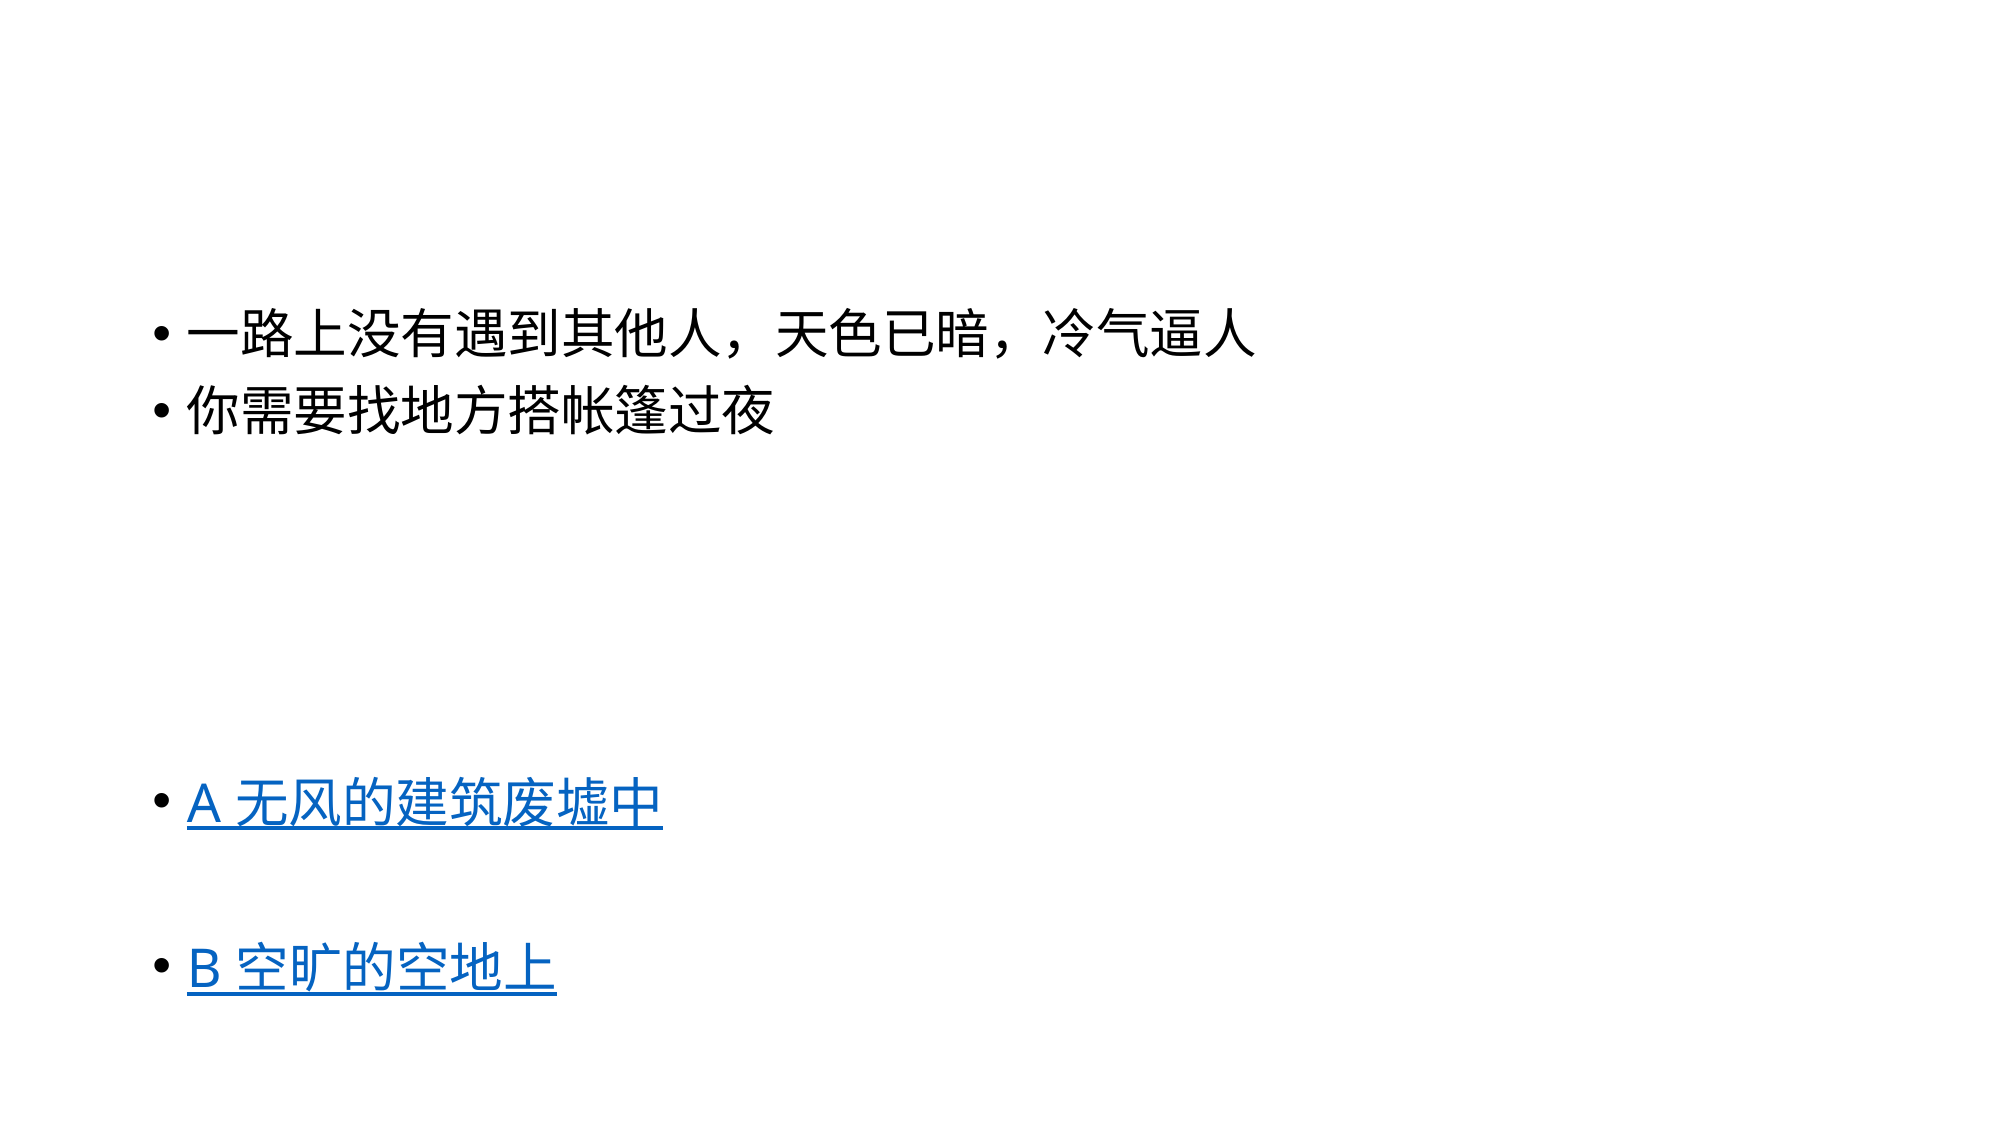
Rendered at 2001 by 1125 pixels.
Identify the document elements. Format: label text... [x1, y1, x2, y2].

list 一路上没有遇到其他人，天色已暗，冷气逼人 你需要找地方搭帐篷过夜 A 无风的建筑废墟中 B 空旷的空地上 [137, 299, 1863, 1014]
